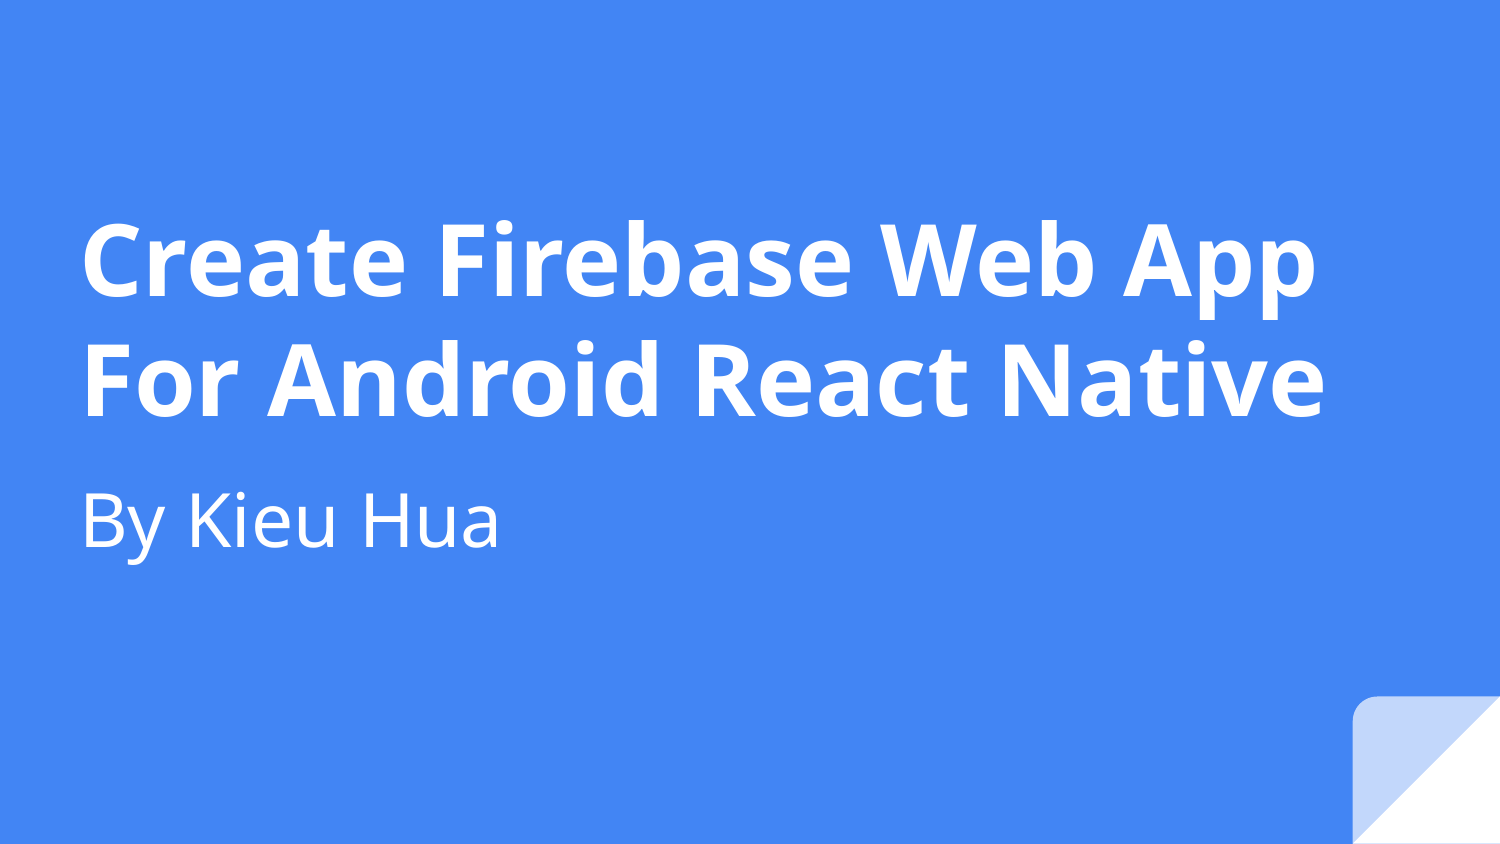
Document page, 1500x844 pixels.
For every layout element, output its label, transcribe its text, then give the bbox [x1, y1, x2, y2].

subtitle By Kieu Hua [64, 457, 1413, 529]
title Create Firebase Web App For Android React Native [64, 298, 1413, 452]
